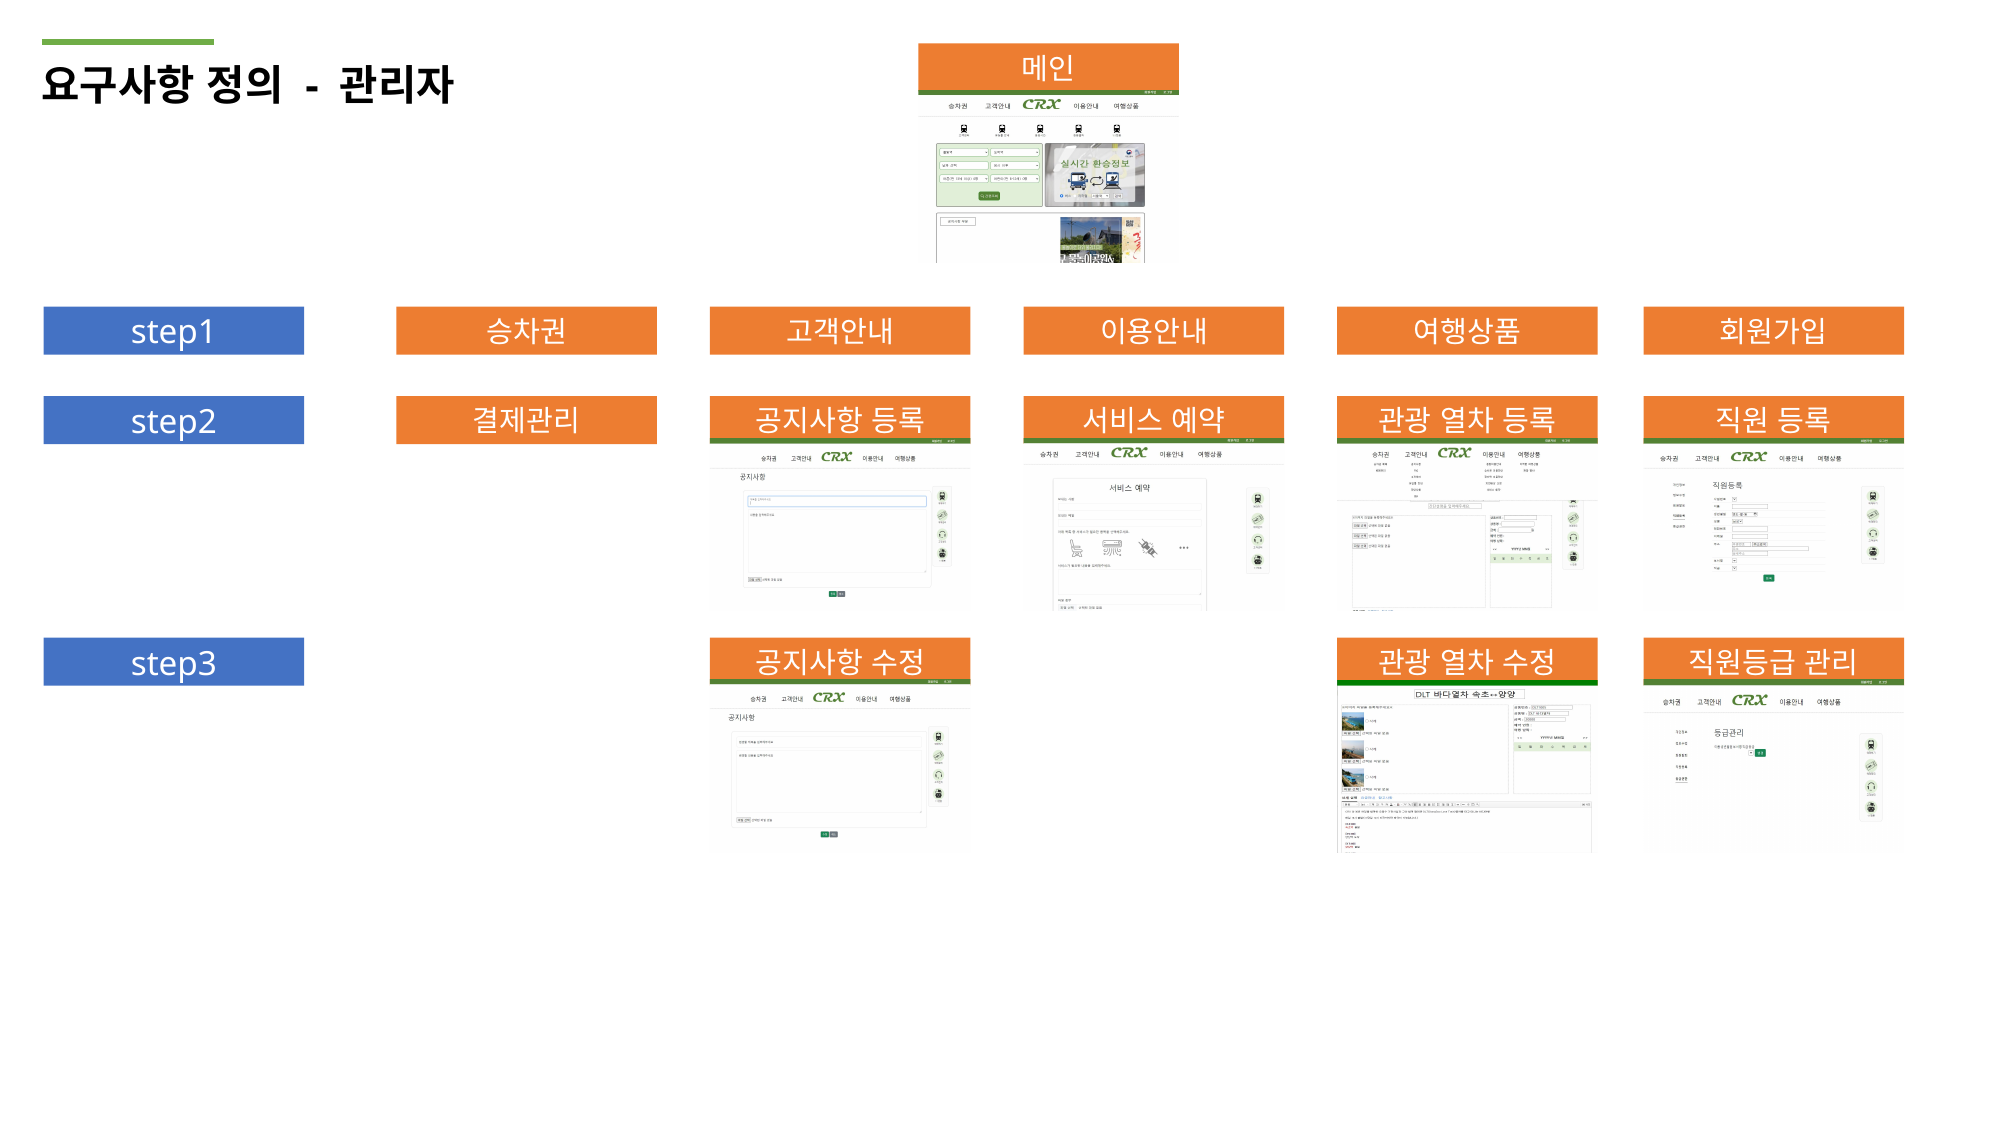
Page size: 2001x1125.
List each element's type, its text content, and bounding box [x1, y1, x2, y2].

text_box 이용안내 [1023, 306, 1285, 356]
text_box [917, 89, 1180, 264]
text_box 결제관리 [395, 395, 658, 445]
text_box 여행상품 [1336, 306, 1599, 356]
text_box [1642, 437, 1905, 612]
text_box 공지사항 수정 [709, 637, 971, 679]
text_box [1642, 679, 1905, 854]
text_box 공지사항 등록 [709, 395, 971, 437]
text_box 관광 열차 수정 [1336, 637, 1599, 679]
text_box 고객안내 [709, 306, 971, 356]
text_box step1 [43, 306, 305, 356]
text_box [709, 437, 971, 612]
text_box [1336, 679, 1599, 854]
text_box 승차권 [395, 306, 658, 356]
text_box [1023, 437, 1285, 612]
text_box step3 [43, 637, 305, 687]
text_box 직원 등록 [1643, 395, 1905, 437]
text_box [709, 679, 971, 854]
text_box [1336, 437, 1599, 612]
text_box step2 [43, 395, 305, 445]
text_box 메인 [917, 42, 1180, 89]
text_box 서비스 예약 [1023, 395, 1285, 437]
text_box 직원등급 관리 [1643, 637, 1905, 679]
text_box 회원가입 [1643, 306, 1905, 356]
text_box 관광 열차 등록 [1336, 395, 1599, 437]
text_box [26, 42, 623, 118]
